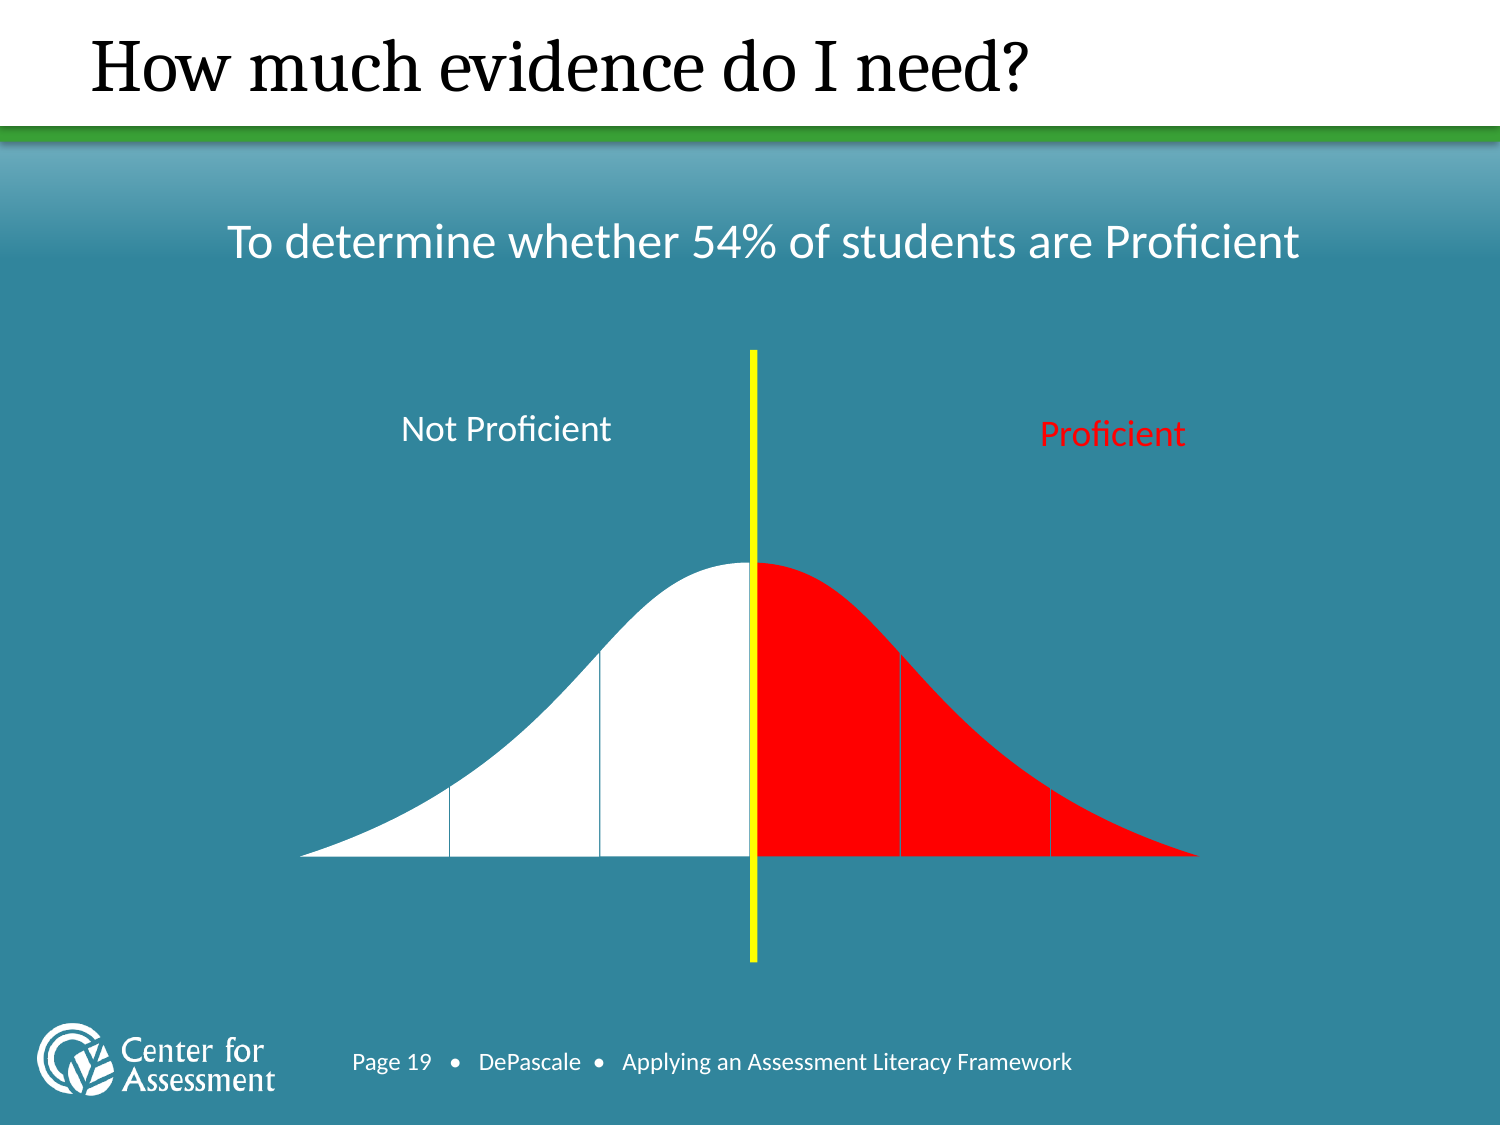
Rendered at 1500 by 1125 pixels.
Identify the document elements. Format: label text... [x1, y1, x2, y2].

text_box To determine whether 54% of students are Proficient [212, 201, 1350, 276]
text_box [748, 866, 760, 965]
text_box Not Proficient [362, 396, 651, 457]
text_box [748, 348, 760, 560]
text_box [299, 562, 1201, 857]
title How much evidence do I need? [75, 21, 1413, 102]
slide_number Page 19 • DePascale • Applying an Assessment Literacy Framework [337, 1044, 1413, 1099]
text_box Proficient [950, 401, 1276, 462]
picture [37, 999, 275, 1119]
